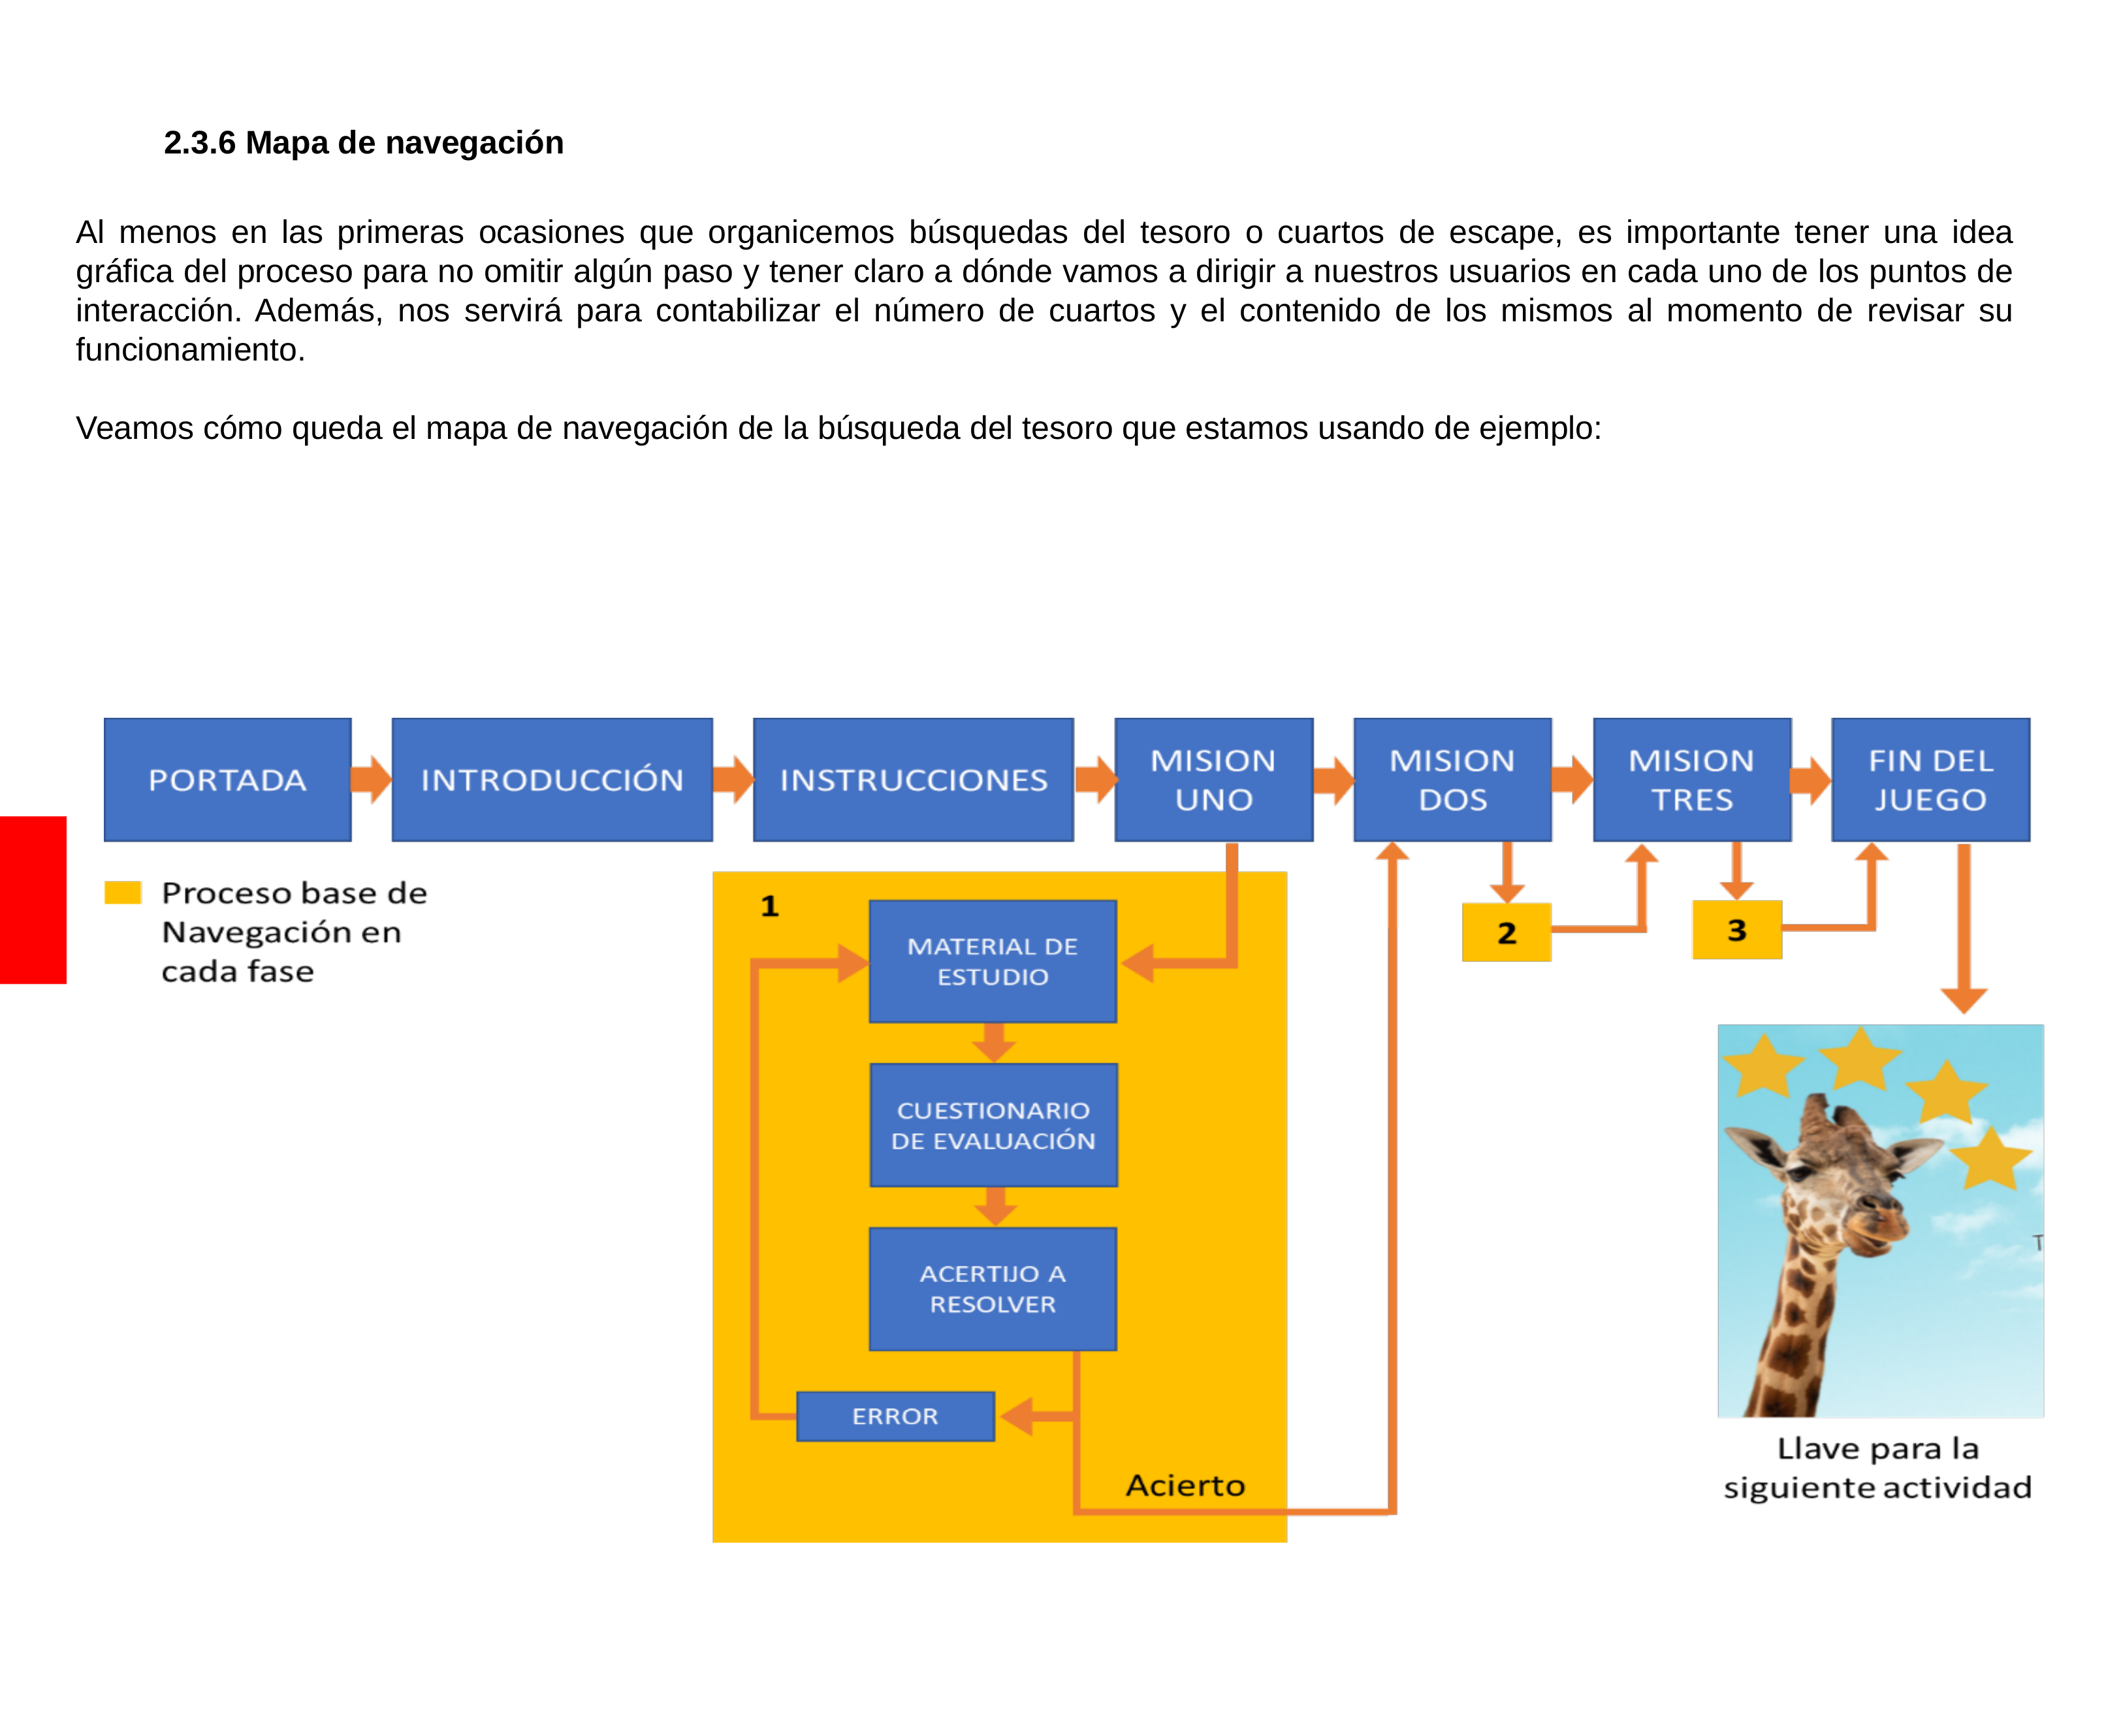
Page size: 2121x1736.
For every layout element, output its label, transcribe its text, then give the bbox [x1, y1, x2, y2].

picture [104, 718, 2062, 1543]
text_box 2.3.6 Mapa de navegación Al menos en las primeras ocasiones que organicemos búsquedas del tesoro o cuartos de escape, es importante tener una idea gráfica del proceso para no omitir algún paso y tener claro a dónde vamos a dirigir a nuestros usuarios en cada uno de los puntos de interacción. Además, nos servirá para contabilizar el número de cuartos y el contenido de los mismos al momento de revisar su funcionamiento. Veamos cómo queda el mapa de navegación de la búsqueda del tesoro que estamos usando de ejemplo: [66, 61, 2024, 797]
text_box Aurelio, recrear este recurso. [0, 816, 67, 984]
